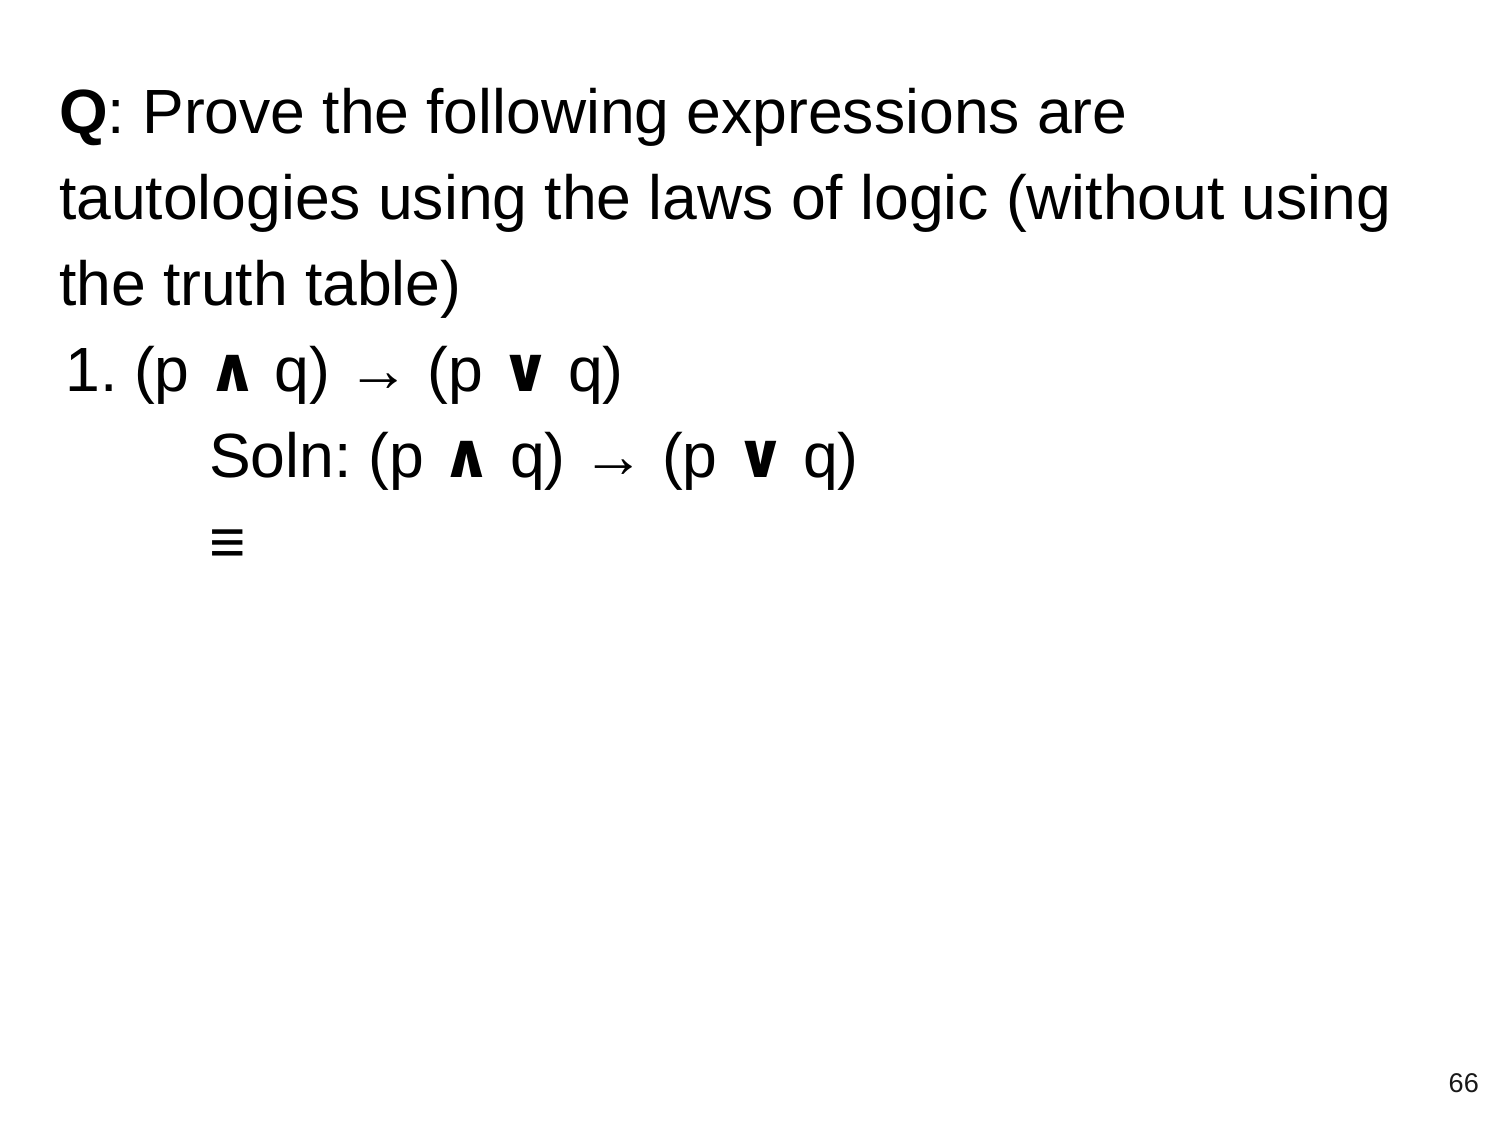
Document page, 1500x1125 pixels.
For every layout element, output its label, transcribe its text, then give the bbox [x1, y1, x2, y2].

text_box Q: Prove the following expressions are tautologies using the laws of logic (without using the truth table) (p ∧ q) → (p ∨ q) Soln: (p ∧ q) → (p ∨ q) ≡ [44, 44, 1455, 1011]
slide_number ‹#› [1403, 1038, 1494, 1125]
